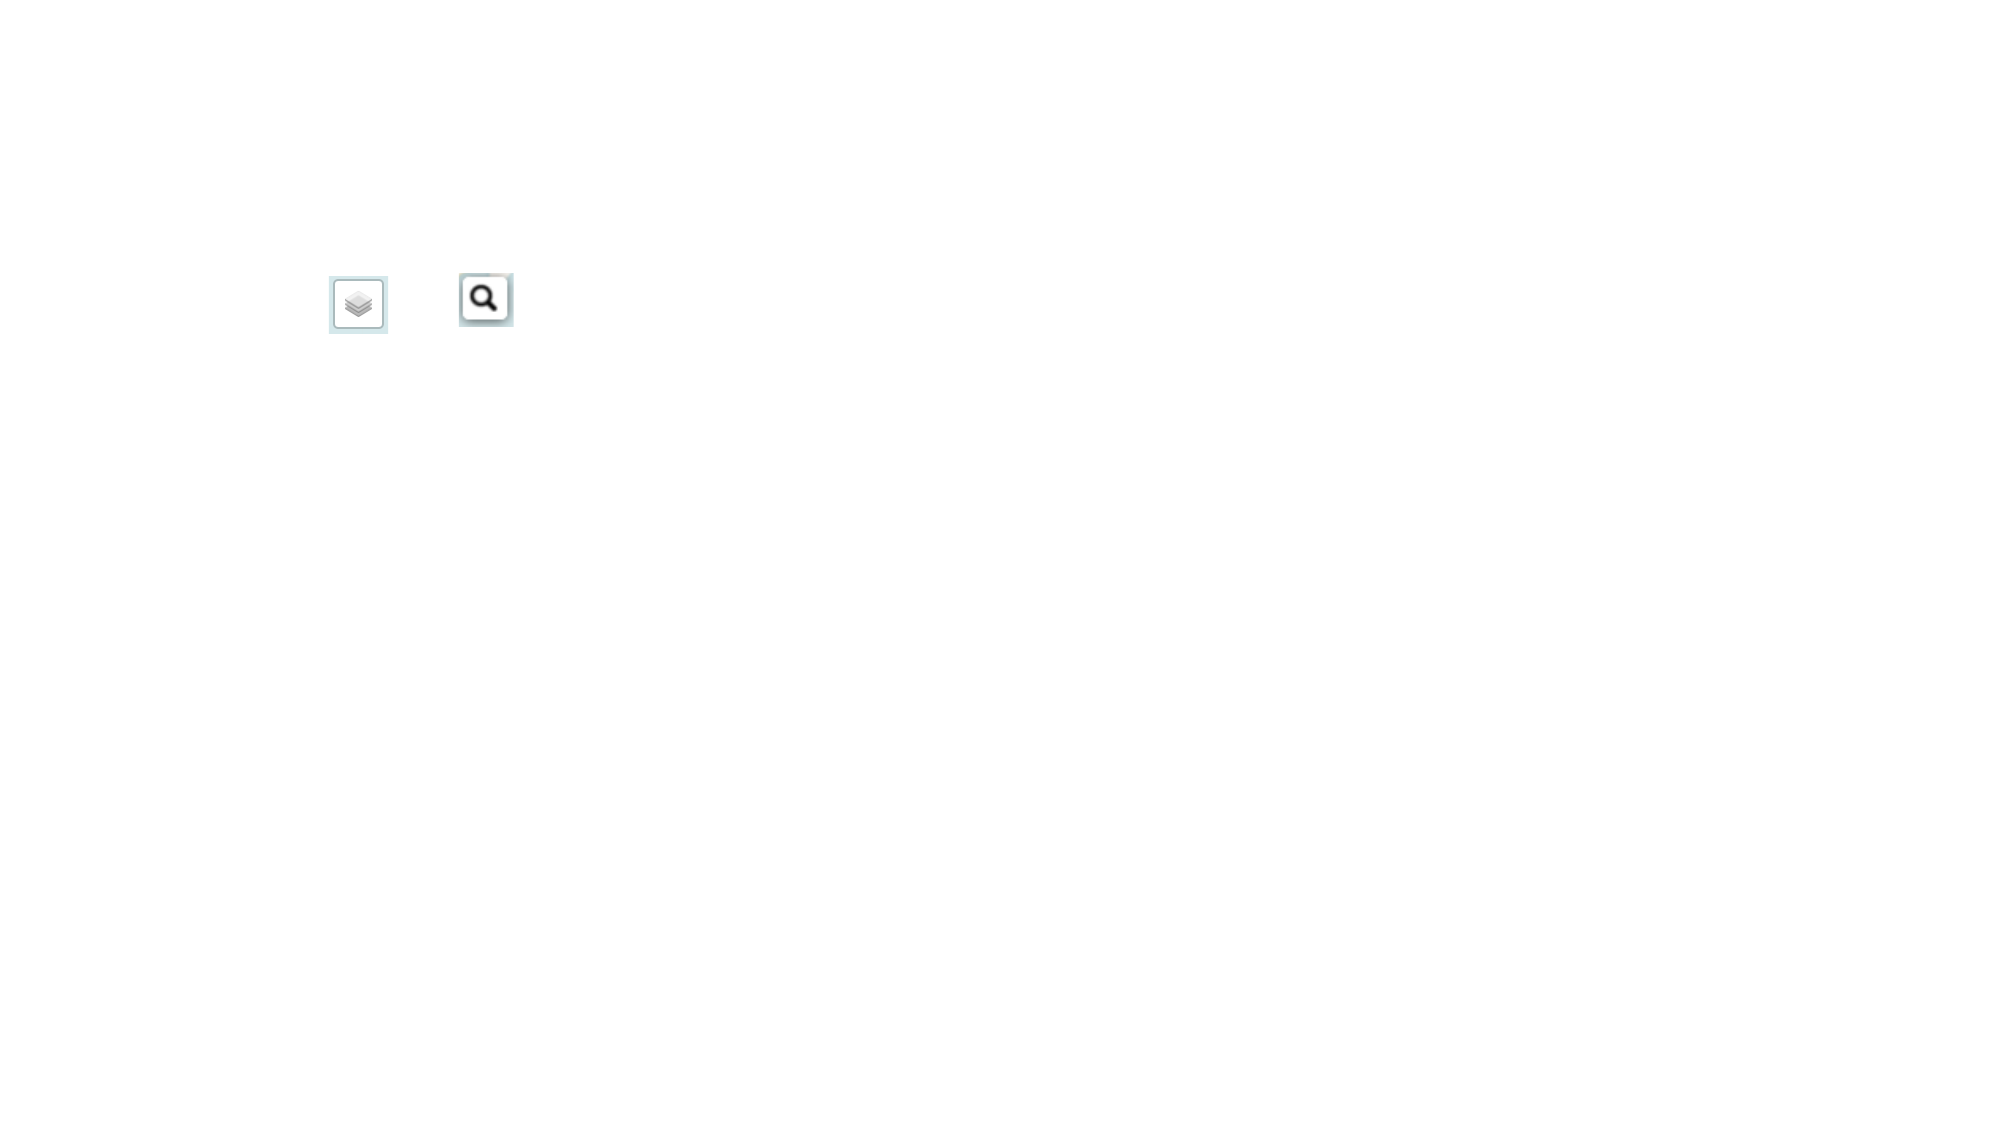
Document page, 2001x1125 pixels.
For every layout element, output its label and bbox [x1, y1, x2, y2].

picture [328, 276, 389, 334]
picture [458, 272, 514, 327]
